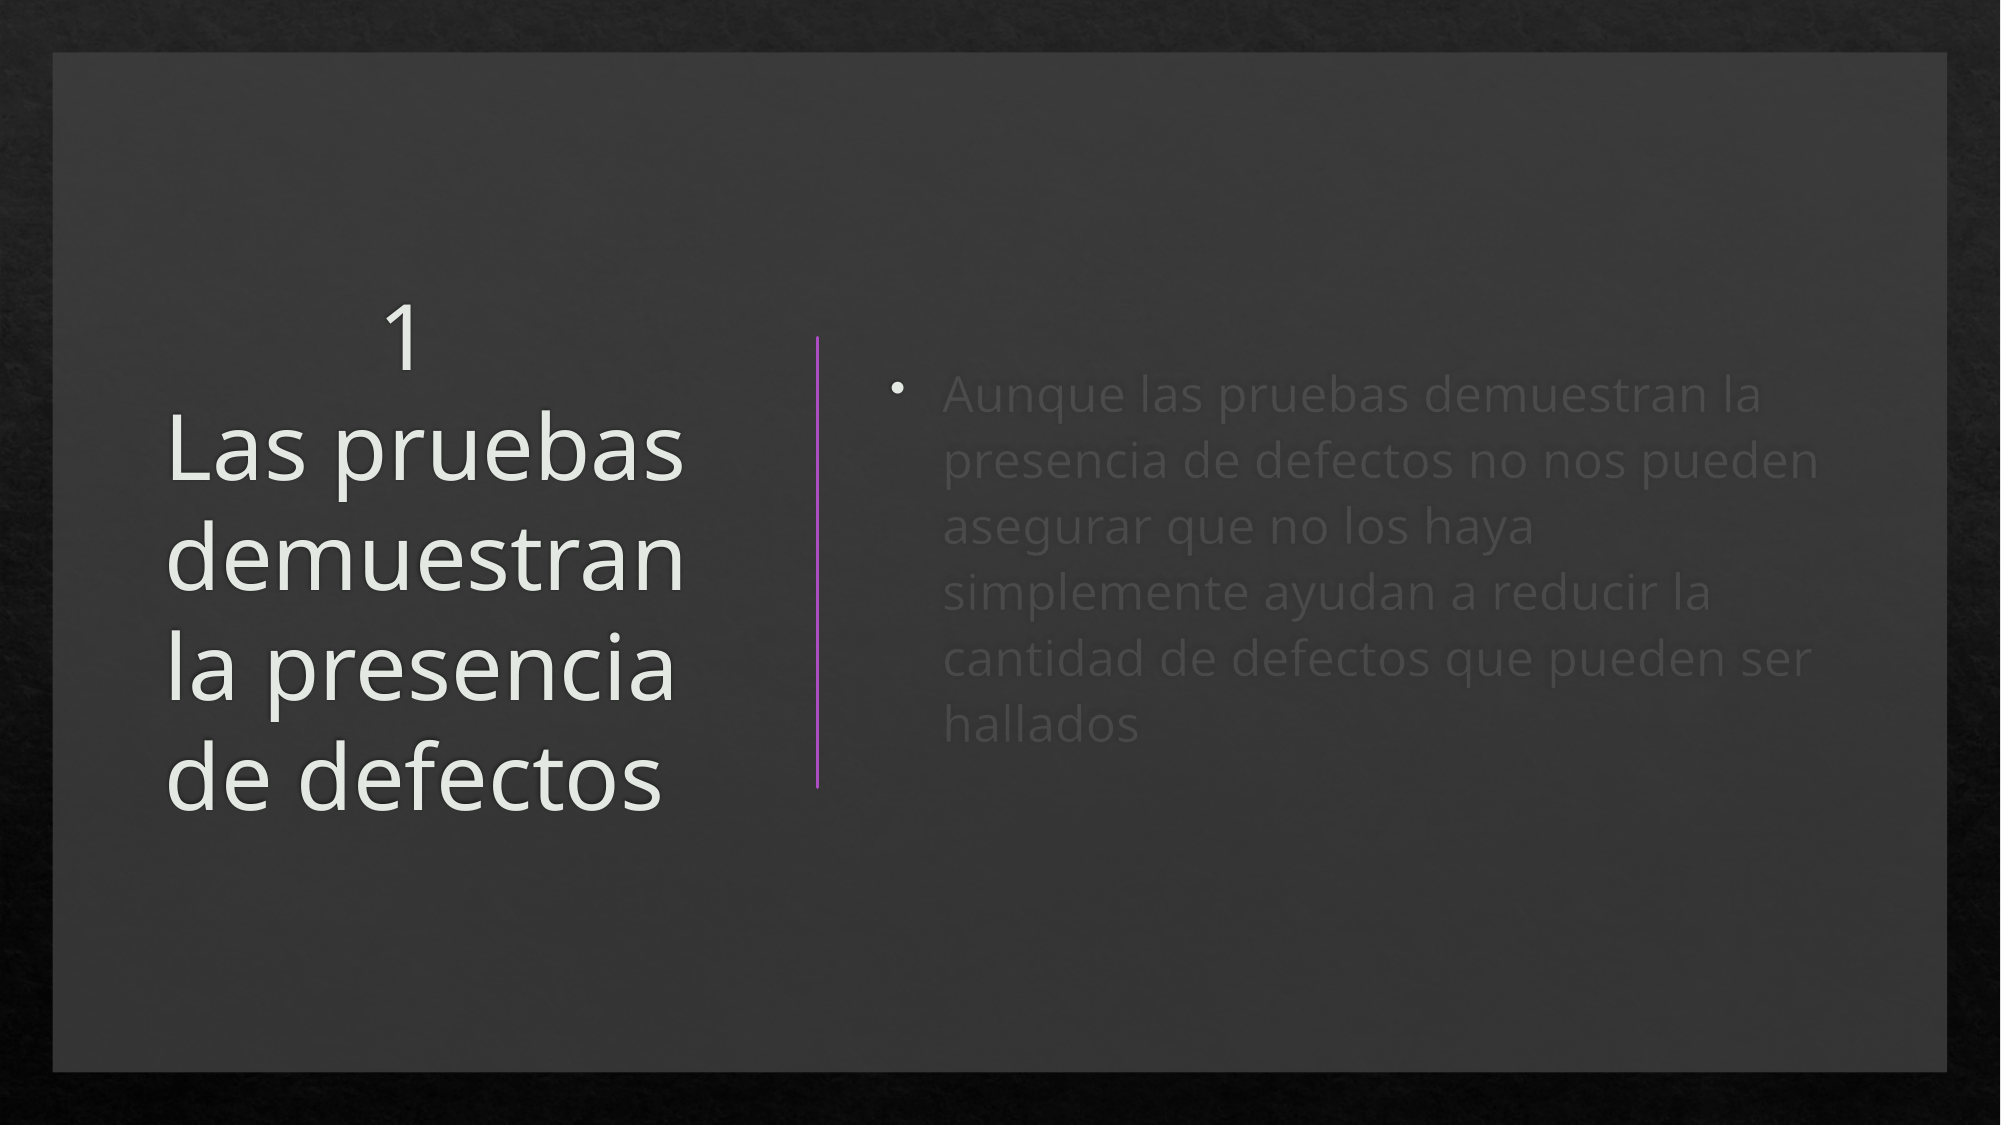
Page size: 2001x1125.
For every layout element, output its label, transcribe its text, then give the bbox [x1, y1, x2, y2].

title 1 Las pruebas demuestran la presencia de defectos [149, 158, 764, 950]
text_box [0, 0, 2000, 1125]
list Aunque las pruebas demuestran la presencia de defectos no nos pueden asegurar que no los haya simplemente ayudan a reducir la cantidad de defectos que pueden ser hallados [870, 158, 1849, 950]
text_box [51, 51, 1948, 1074]
